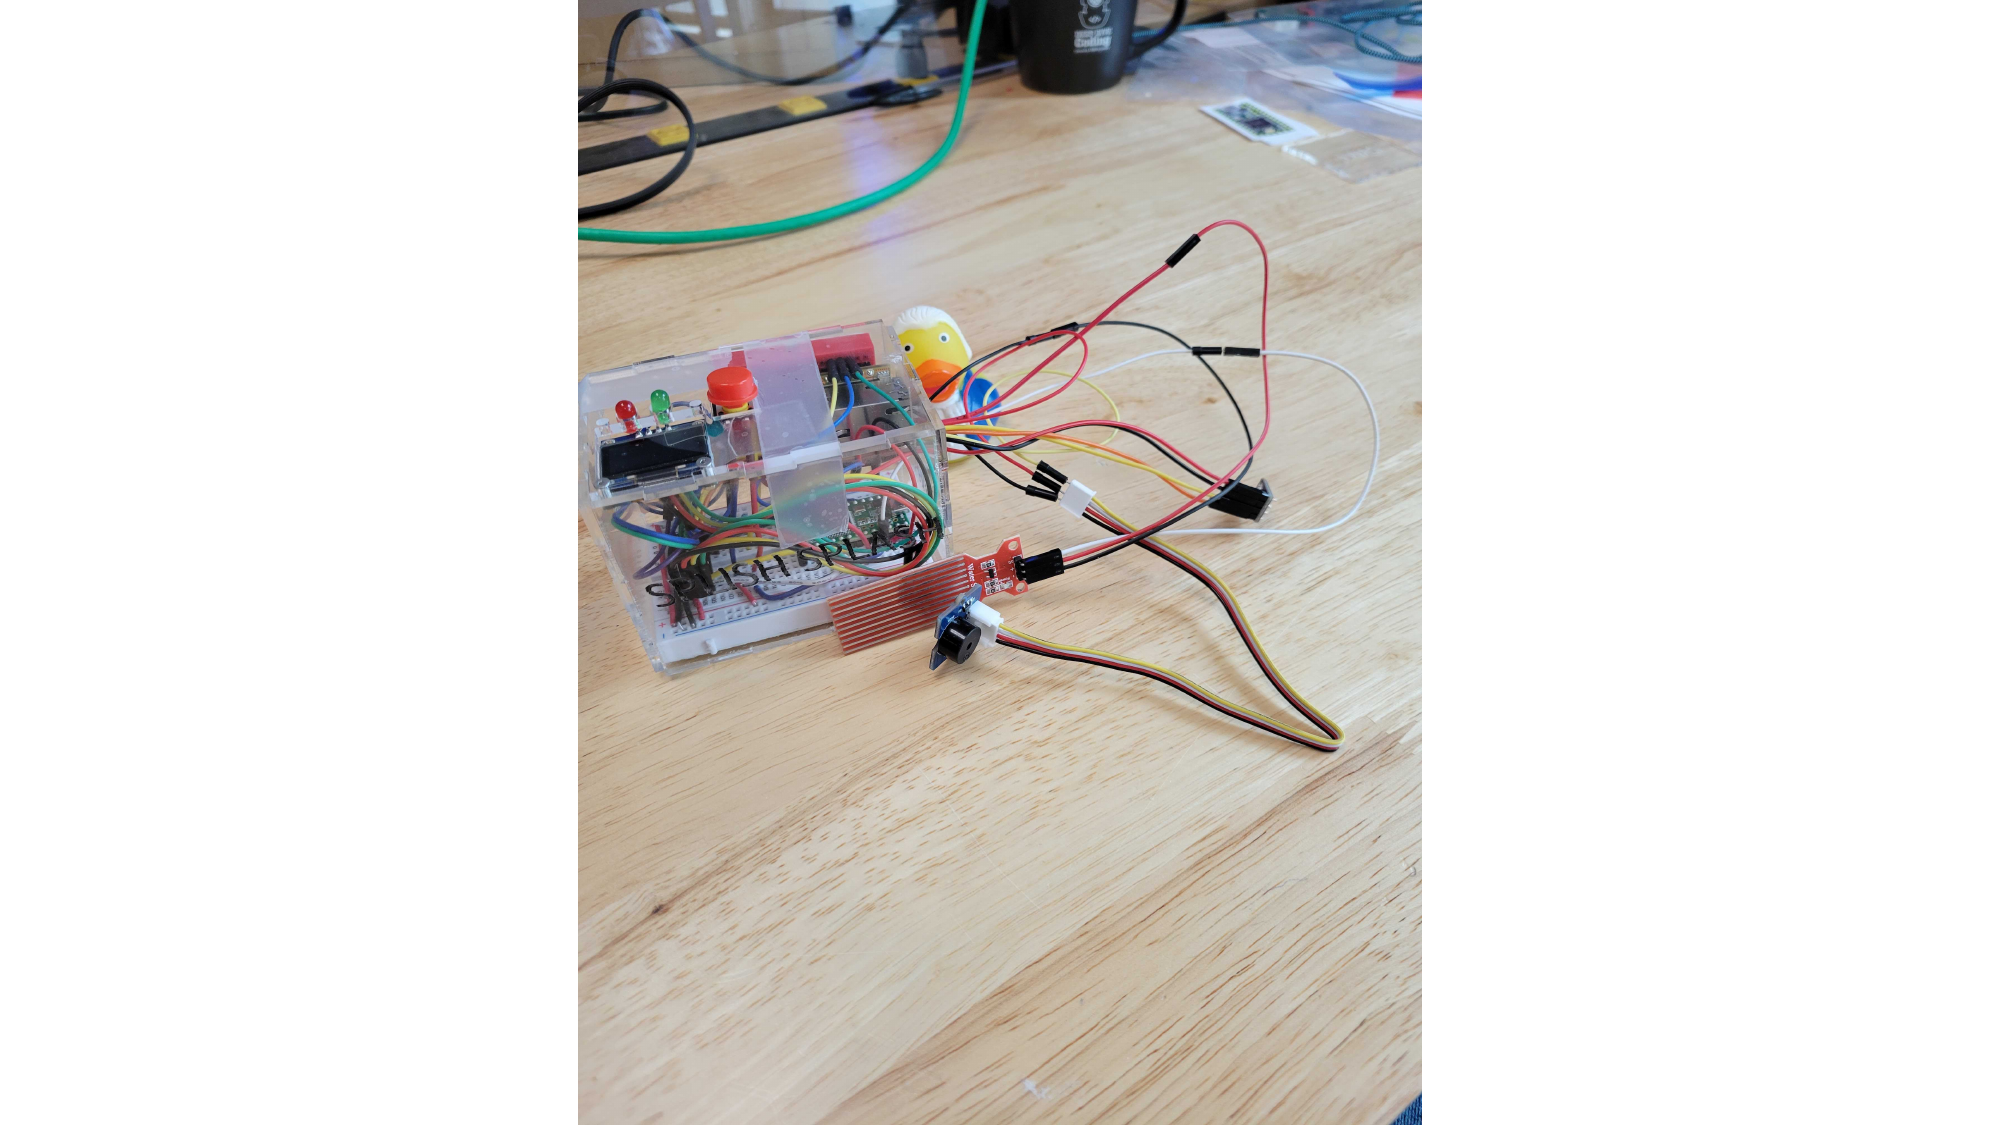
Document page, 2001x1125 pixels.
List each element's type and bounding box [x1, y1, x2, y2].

picture [578, 0, 1422, 1125]
